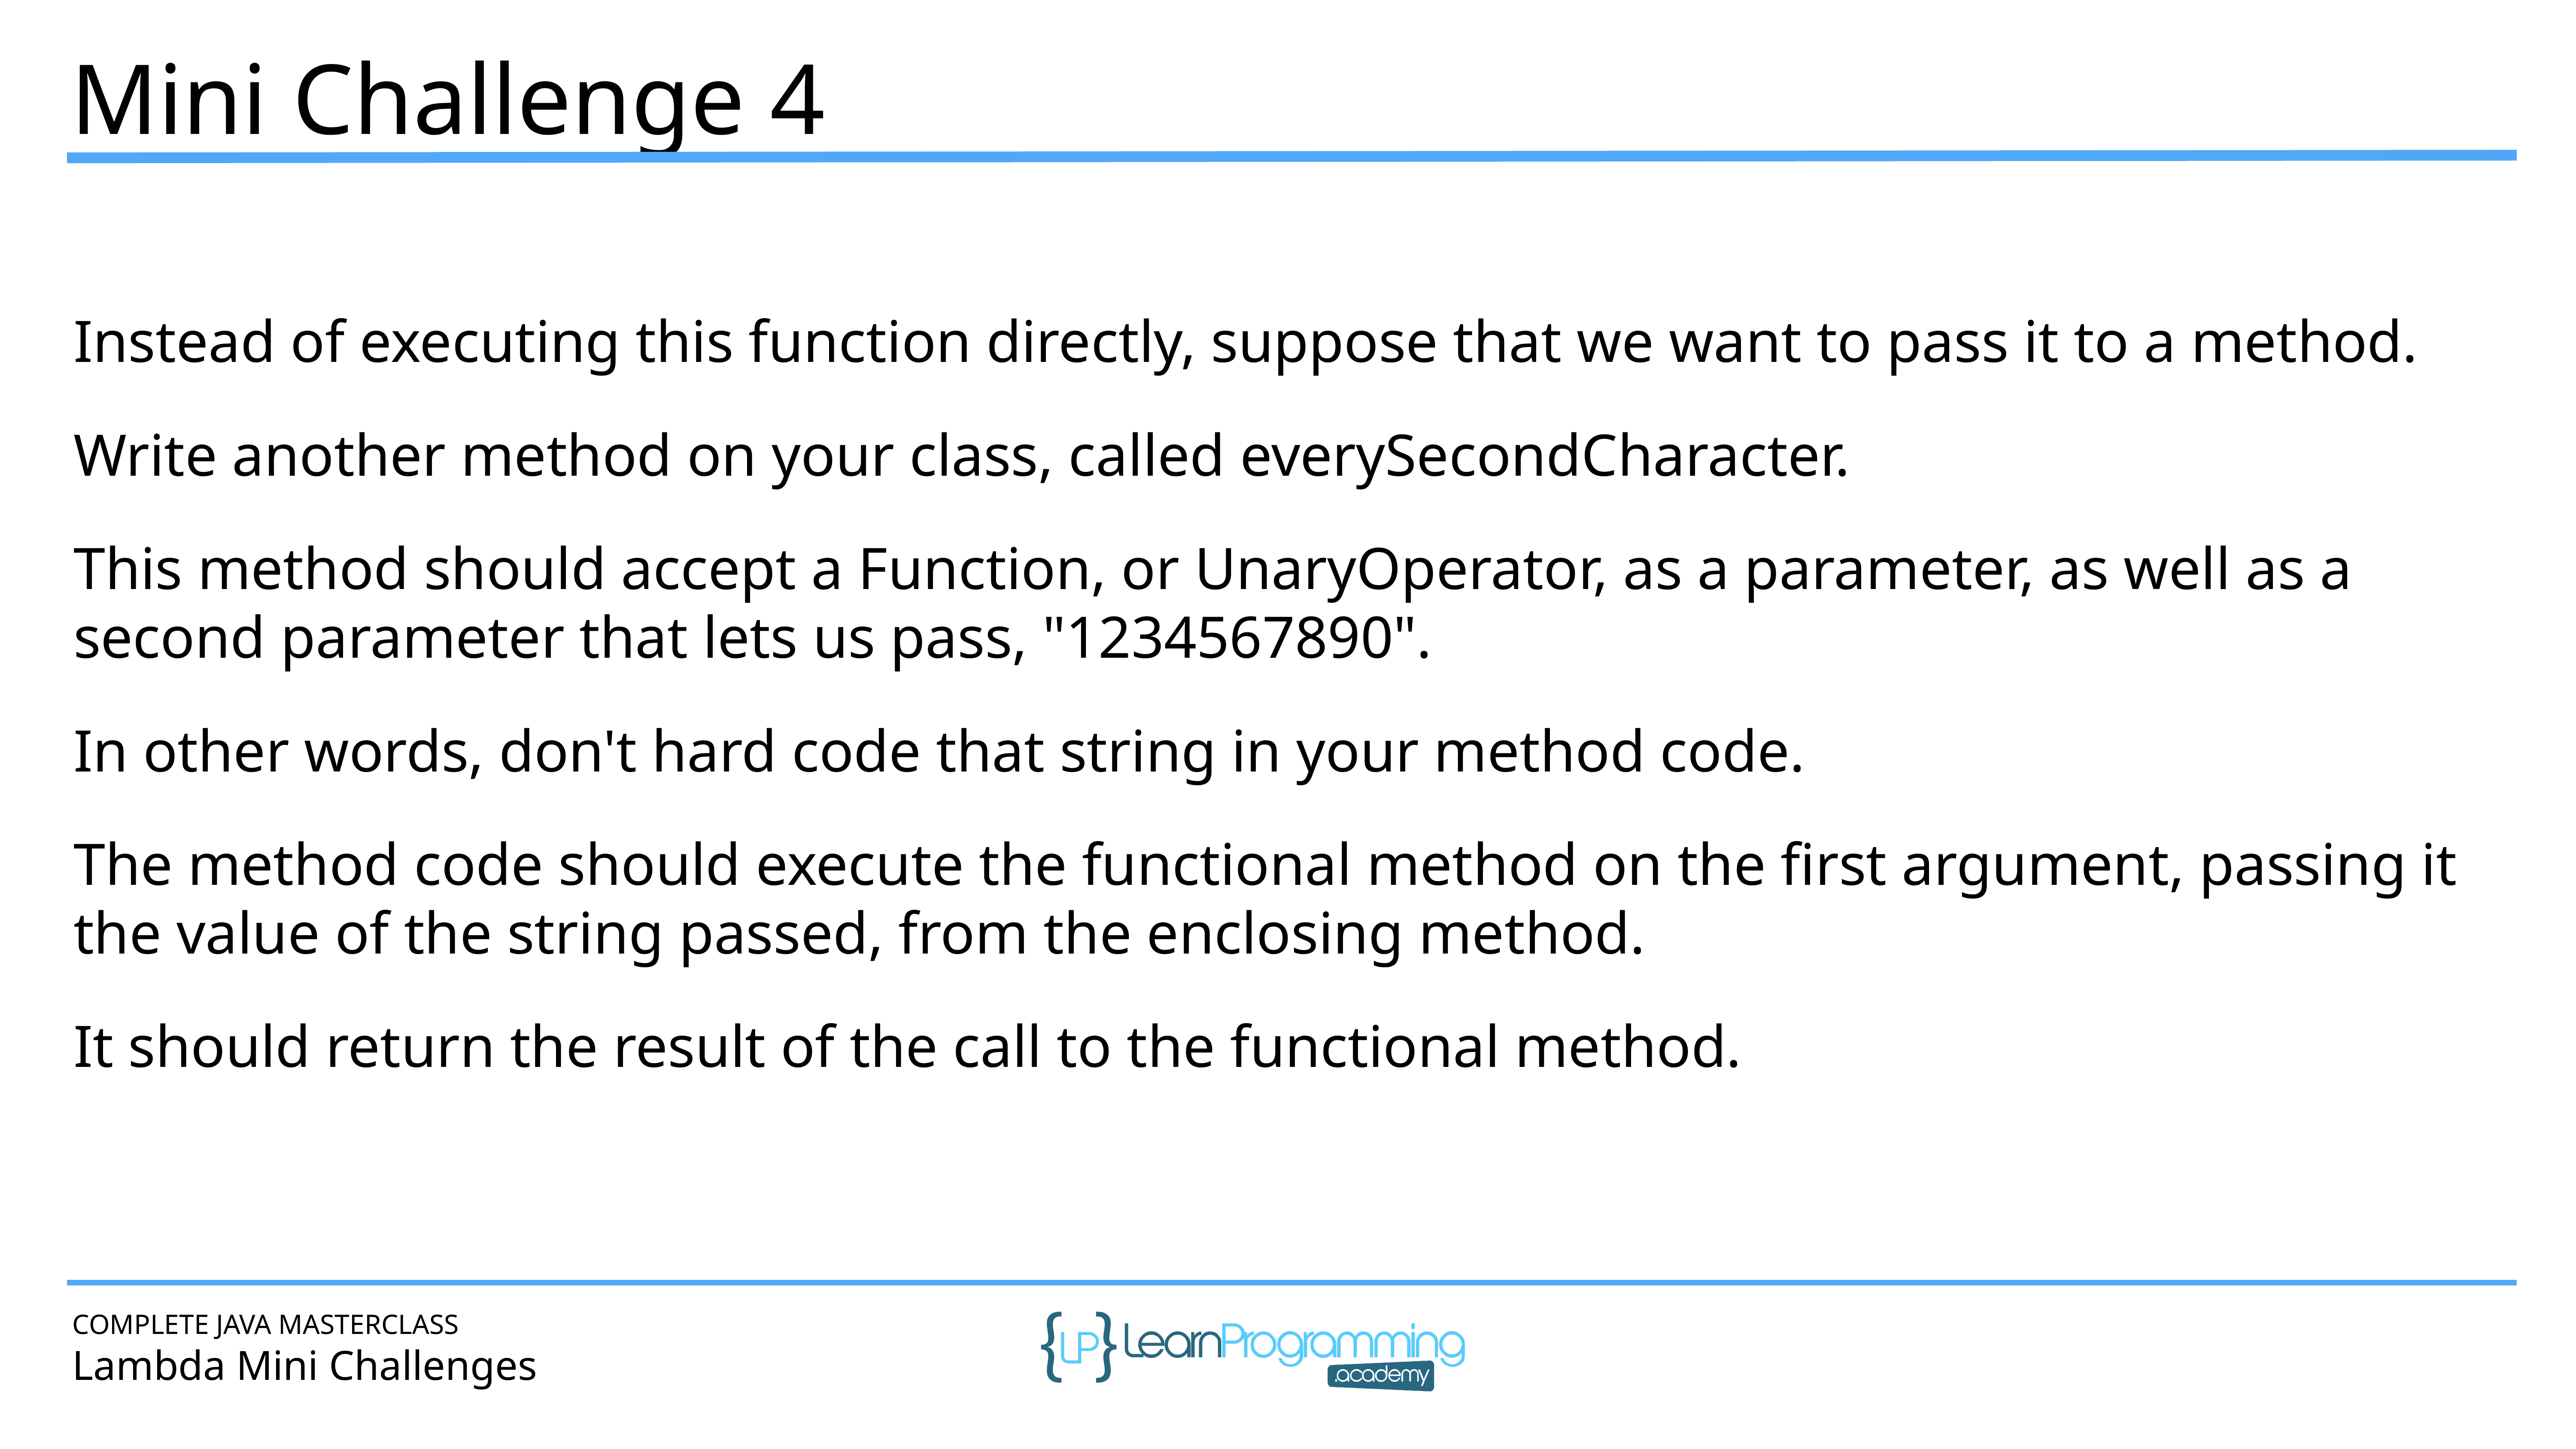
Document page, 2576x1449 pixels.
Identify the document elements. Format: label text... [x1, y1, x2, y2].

picture [1032, 1302, 1477, 1400]
text_box Mini Challenge 4 [65, 32, 832, 159]
text_box Instead of executing this function directly, suppose that we want to pass it to a method. Write another method on your class, called everySecondCharacter. This method should accept a Function, or UnaryOperator, as a parameter, as well as a second parameter that lets us pass, "1234567890". In other words, don't hard code that string in your method code. The method code should execute the functional method on the first argument, passing it the value of the string passed, from the enclosing method. It should return the result of the call to the functional method. [67, 301, 2517, 1139]
text_box COMPLETE JAVA MASTERCLASS Lambda Mini Challenges [67, 1302, 1030, 1394]
